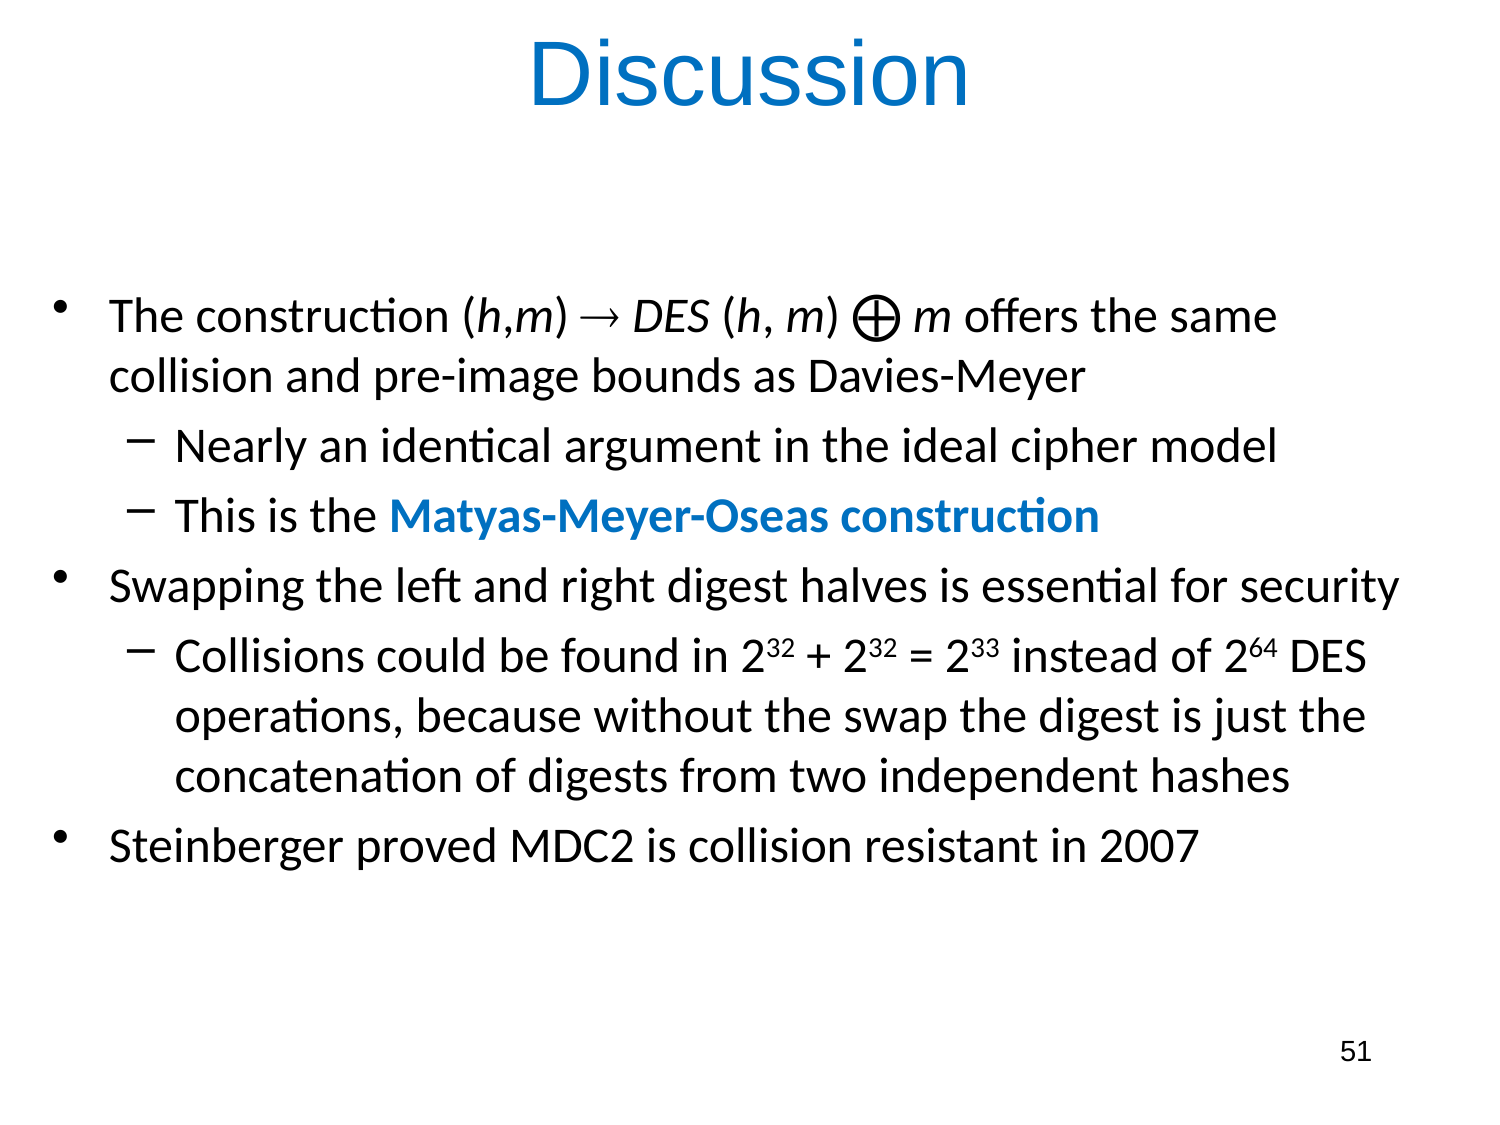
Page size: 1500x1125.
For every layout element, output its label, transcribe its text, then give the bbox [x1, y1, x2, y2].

title Discussion [112, 0, 1388, 163]
slide_number 51 [1074, 1024, 1388, 1101]
list The construction (h,m)  DES (h, m) ⨁ m offers the same collision and pre-image bounds as Davies-Meyer Nearly an identical argument in the ideal cipher model This is the Matyas-Meyer-Oseas construction Swapping the left and right digest halves is essential for security Collisions could be found in 232 + 232 = 233 instead of 264 DES operations, because without the swap the digest is just the concatenation of digests from two independent hashes Steinberger proved MDC2 is collision resistant in 2007 [37, 274, 1438, 963]
